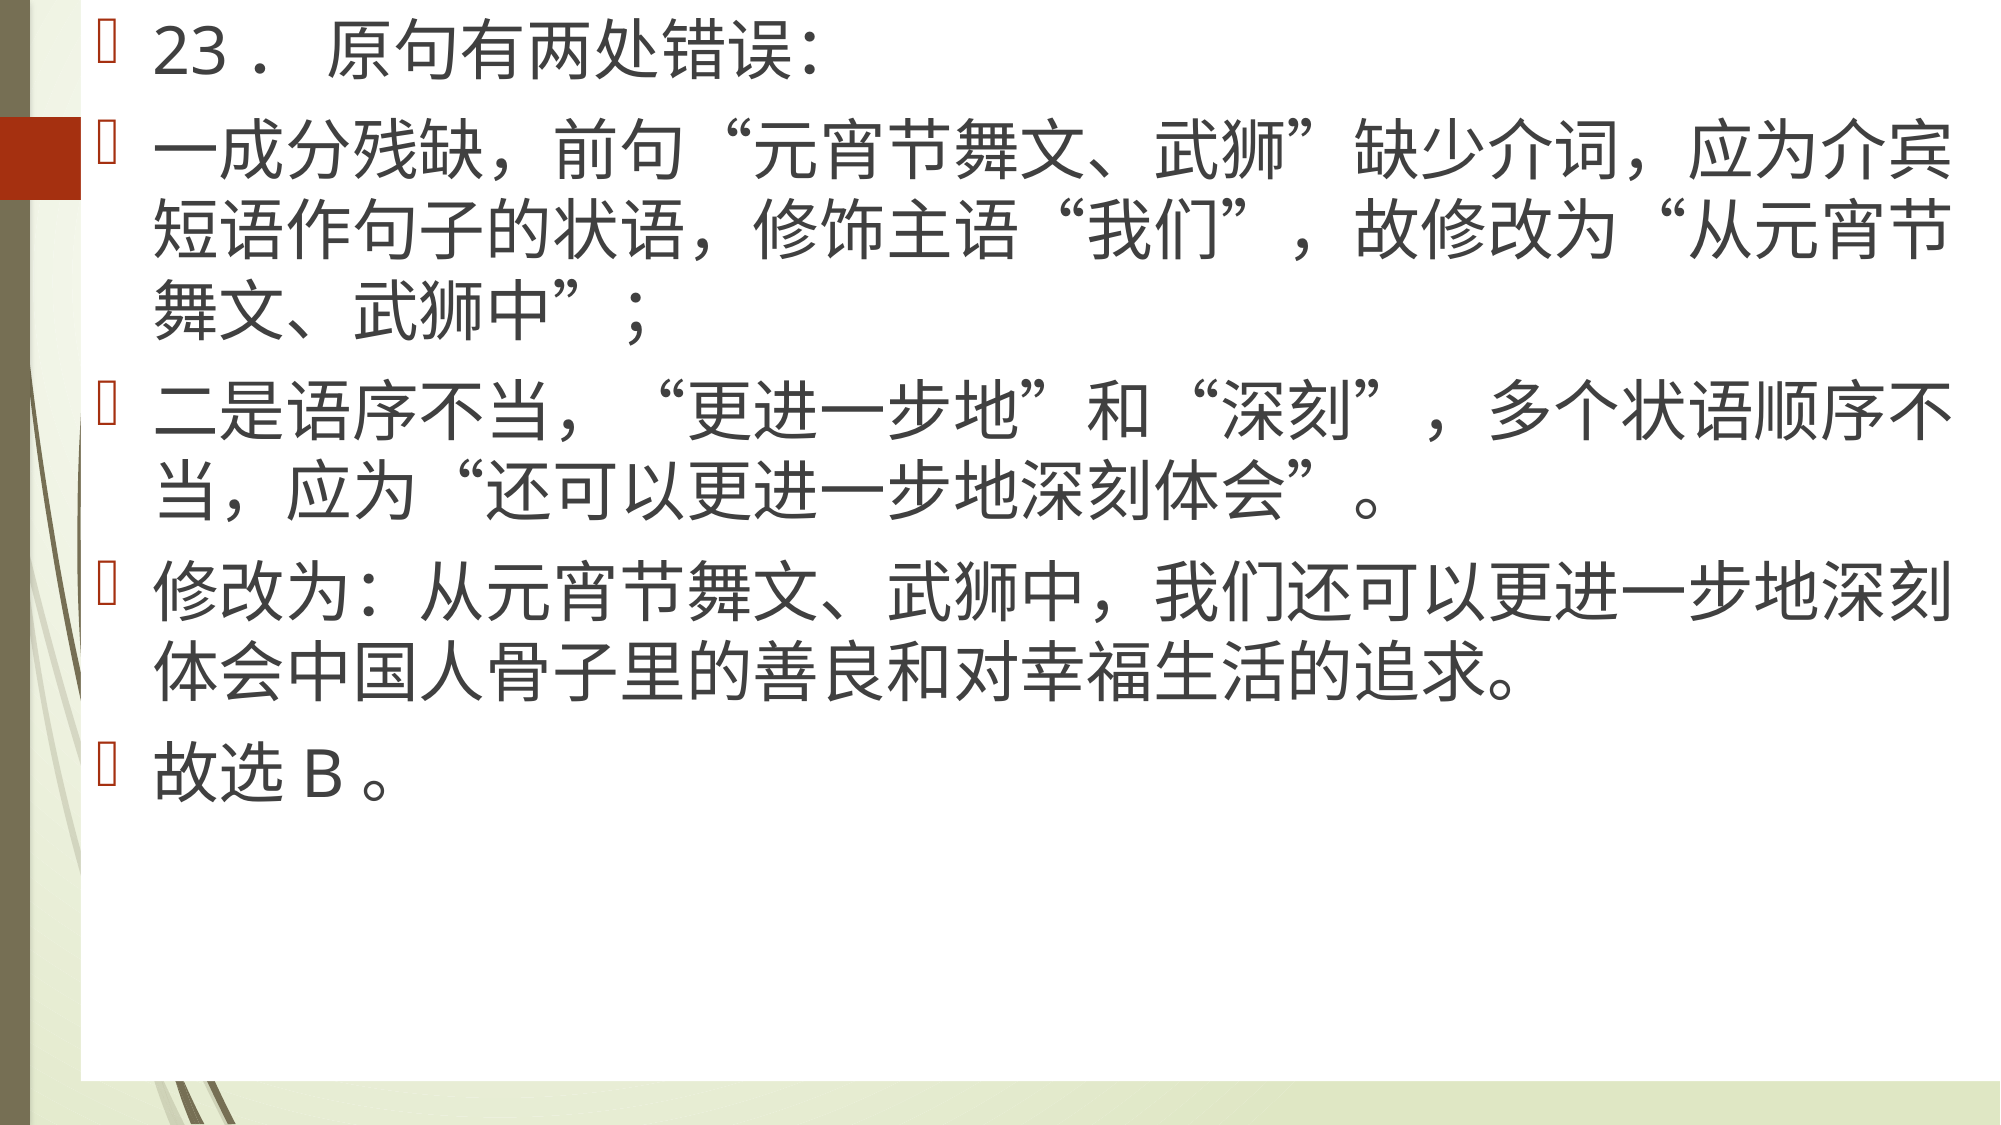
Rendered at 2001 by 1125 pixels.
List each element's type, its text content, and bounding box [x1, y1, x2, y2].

list 23． 原句有两处错误： 一成分残缺，前句“元宵节舞文、武狮”缺少介词，应为介宾短语作句子的状语，修饰主语“我们”，故修改为“从元宵节舞文、武狮中”； 二是语序不当，“更进一步地”和“深刻”，多个状语顺序不当，应为“还可以更进一步地深刻体会”。 修改为：从元宵节舞文、武狮中，我们还可以更进一步地深刻体会中国人骨子里的善良和对幸福生活的追求。 故选B。 [80, 0, 2000, 1082]
